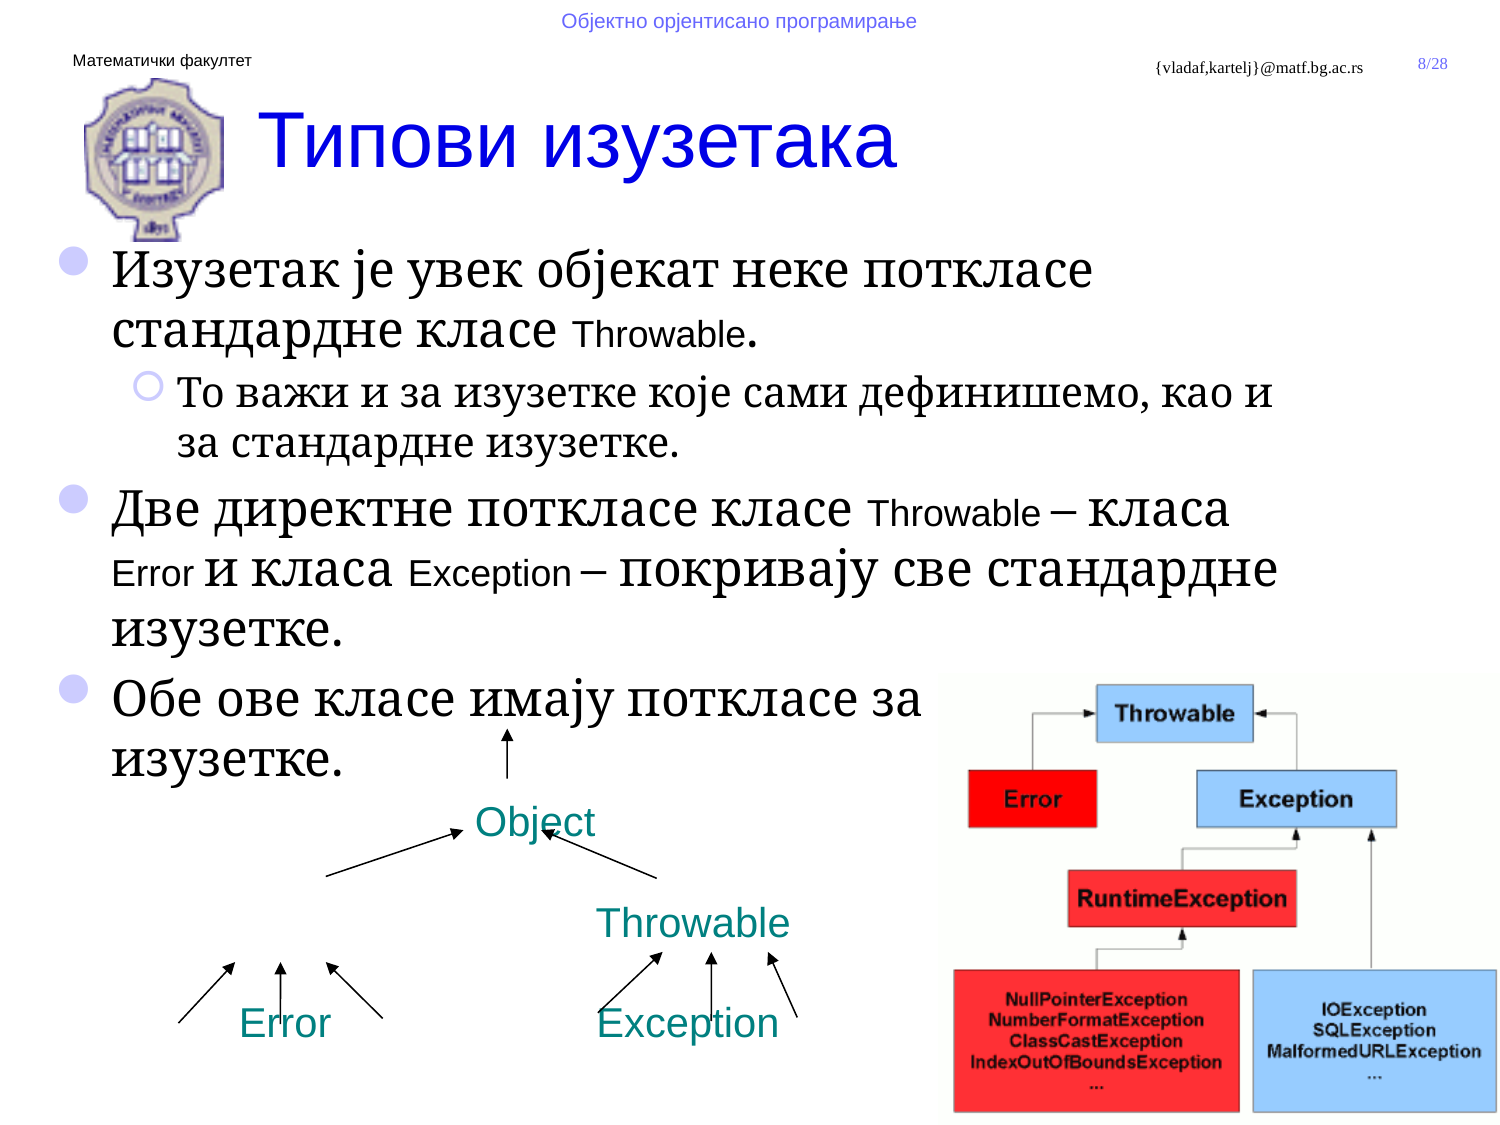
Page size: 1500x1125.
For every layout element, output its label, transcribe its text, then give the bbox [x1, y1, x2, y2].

picture [84, 78, 224, 230]
picture [938, 673, 1500, 1125]
list Изузетак је увек објекат неке поткласе стандардне класе Throwable. То важи и за изузетке које сами дефинишемо, као и за стандардне изузетке. Две директне поткласе класе Throwable – класа Error и класа Exception – покривају све стандардне изузетке. Обе ове класе имају поткласе за специфичне изузетке. Object Throwable Error Exception izuzeci koje ne treba izuzeci koje hvatati (u principu) treba hvatati [39, 230, 1337, 1052]
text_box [178, 728, 798, 1025]
title Типови изузетака [242, 41, 1392, 231]
